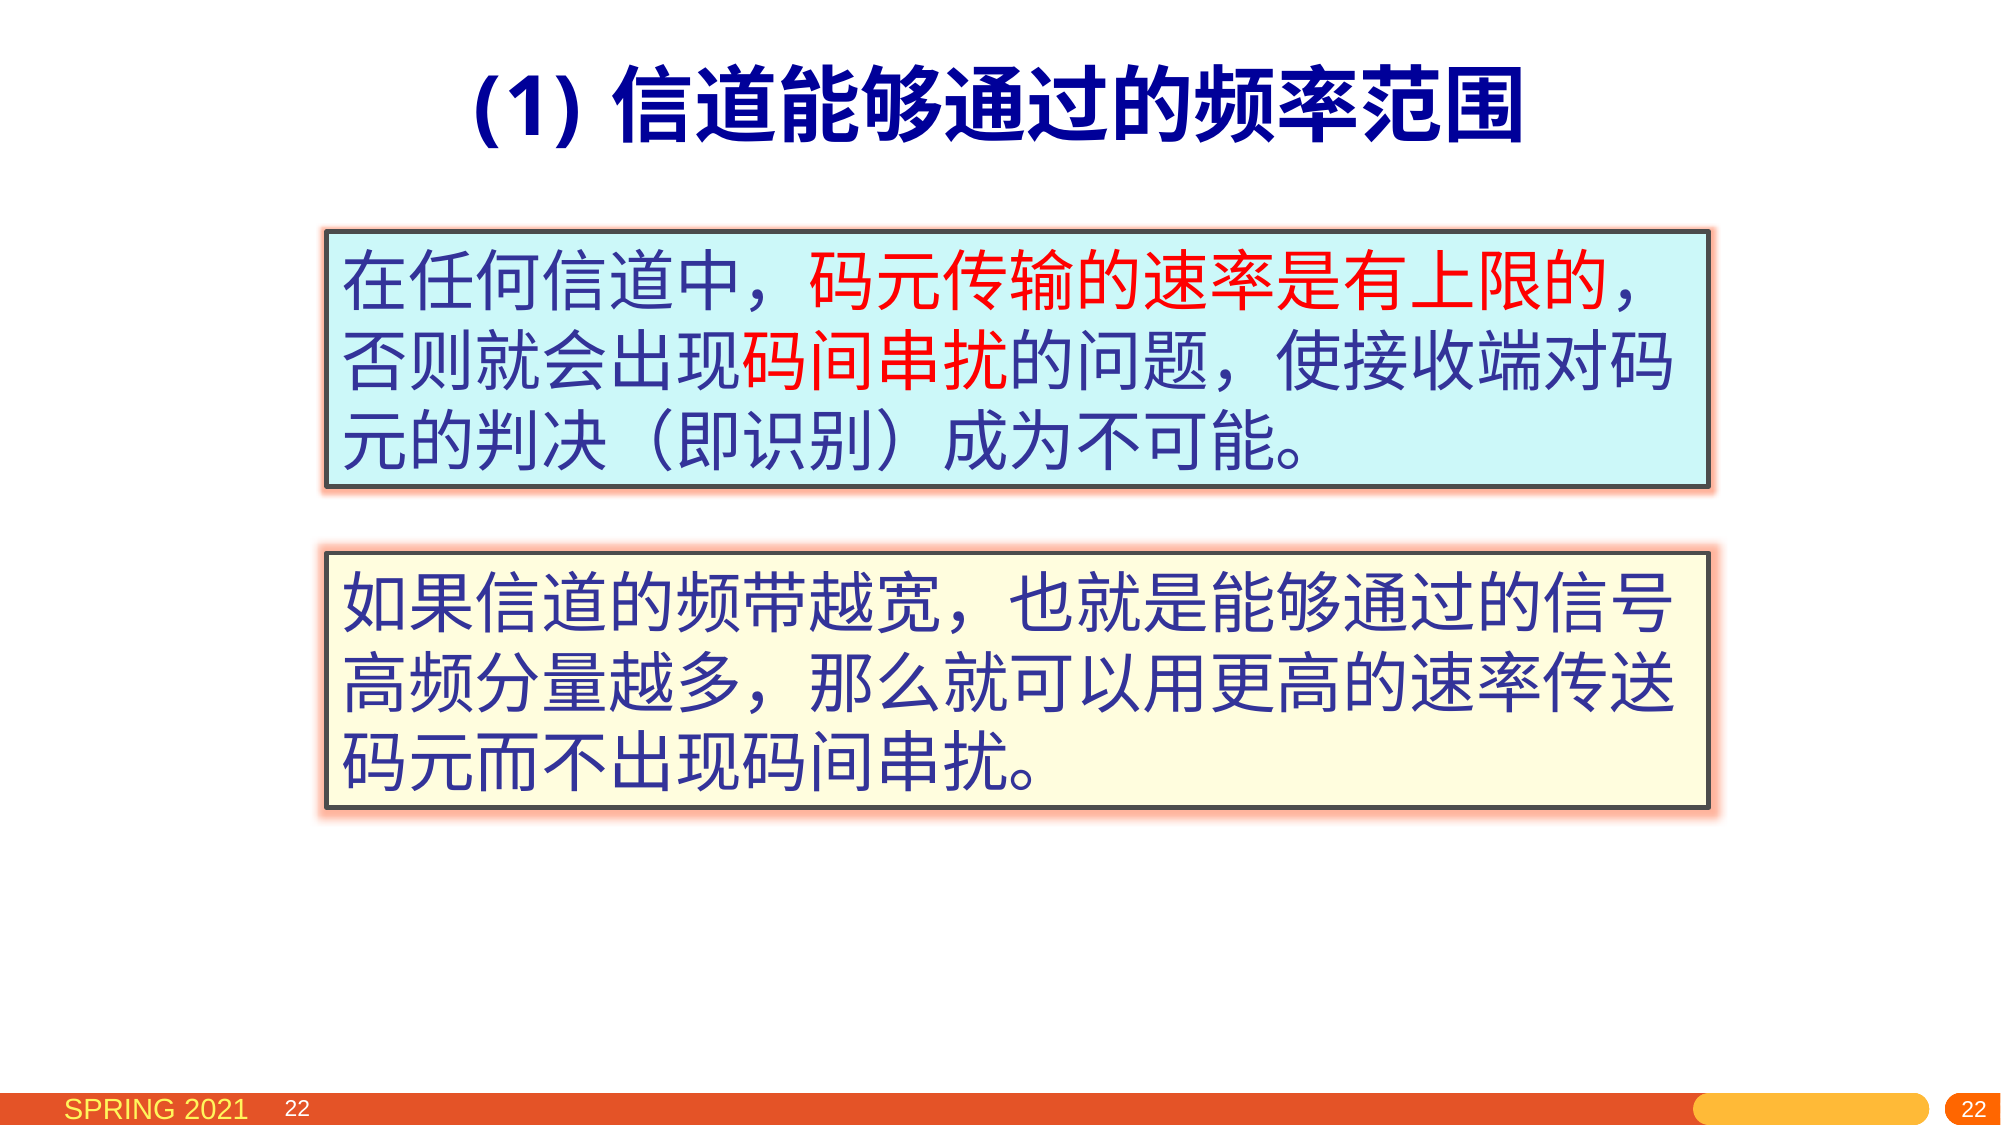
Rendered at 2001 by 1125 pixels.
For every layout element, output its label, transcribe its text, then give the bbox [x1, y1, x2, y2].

text_box 如果信道的频带越宽，也就是能够通过的信号高频分量越多，那么就可以用更高的速率传送码元而不出现码间串扰。 [326, 552, 1709, 808]
title 信道能够通过的频率范围 [86, 42, 1914, 161]
text_box 在任何信道中，码元传输的速率是有上限的，否则就会出现码间串扰的问题，使接收端对码元的判决（即识别）成为不可能。 [326, 231, 1709, 487]
